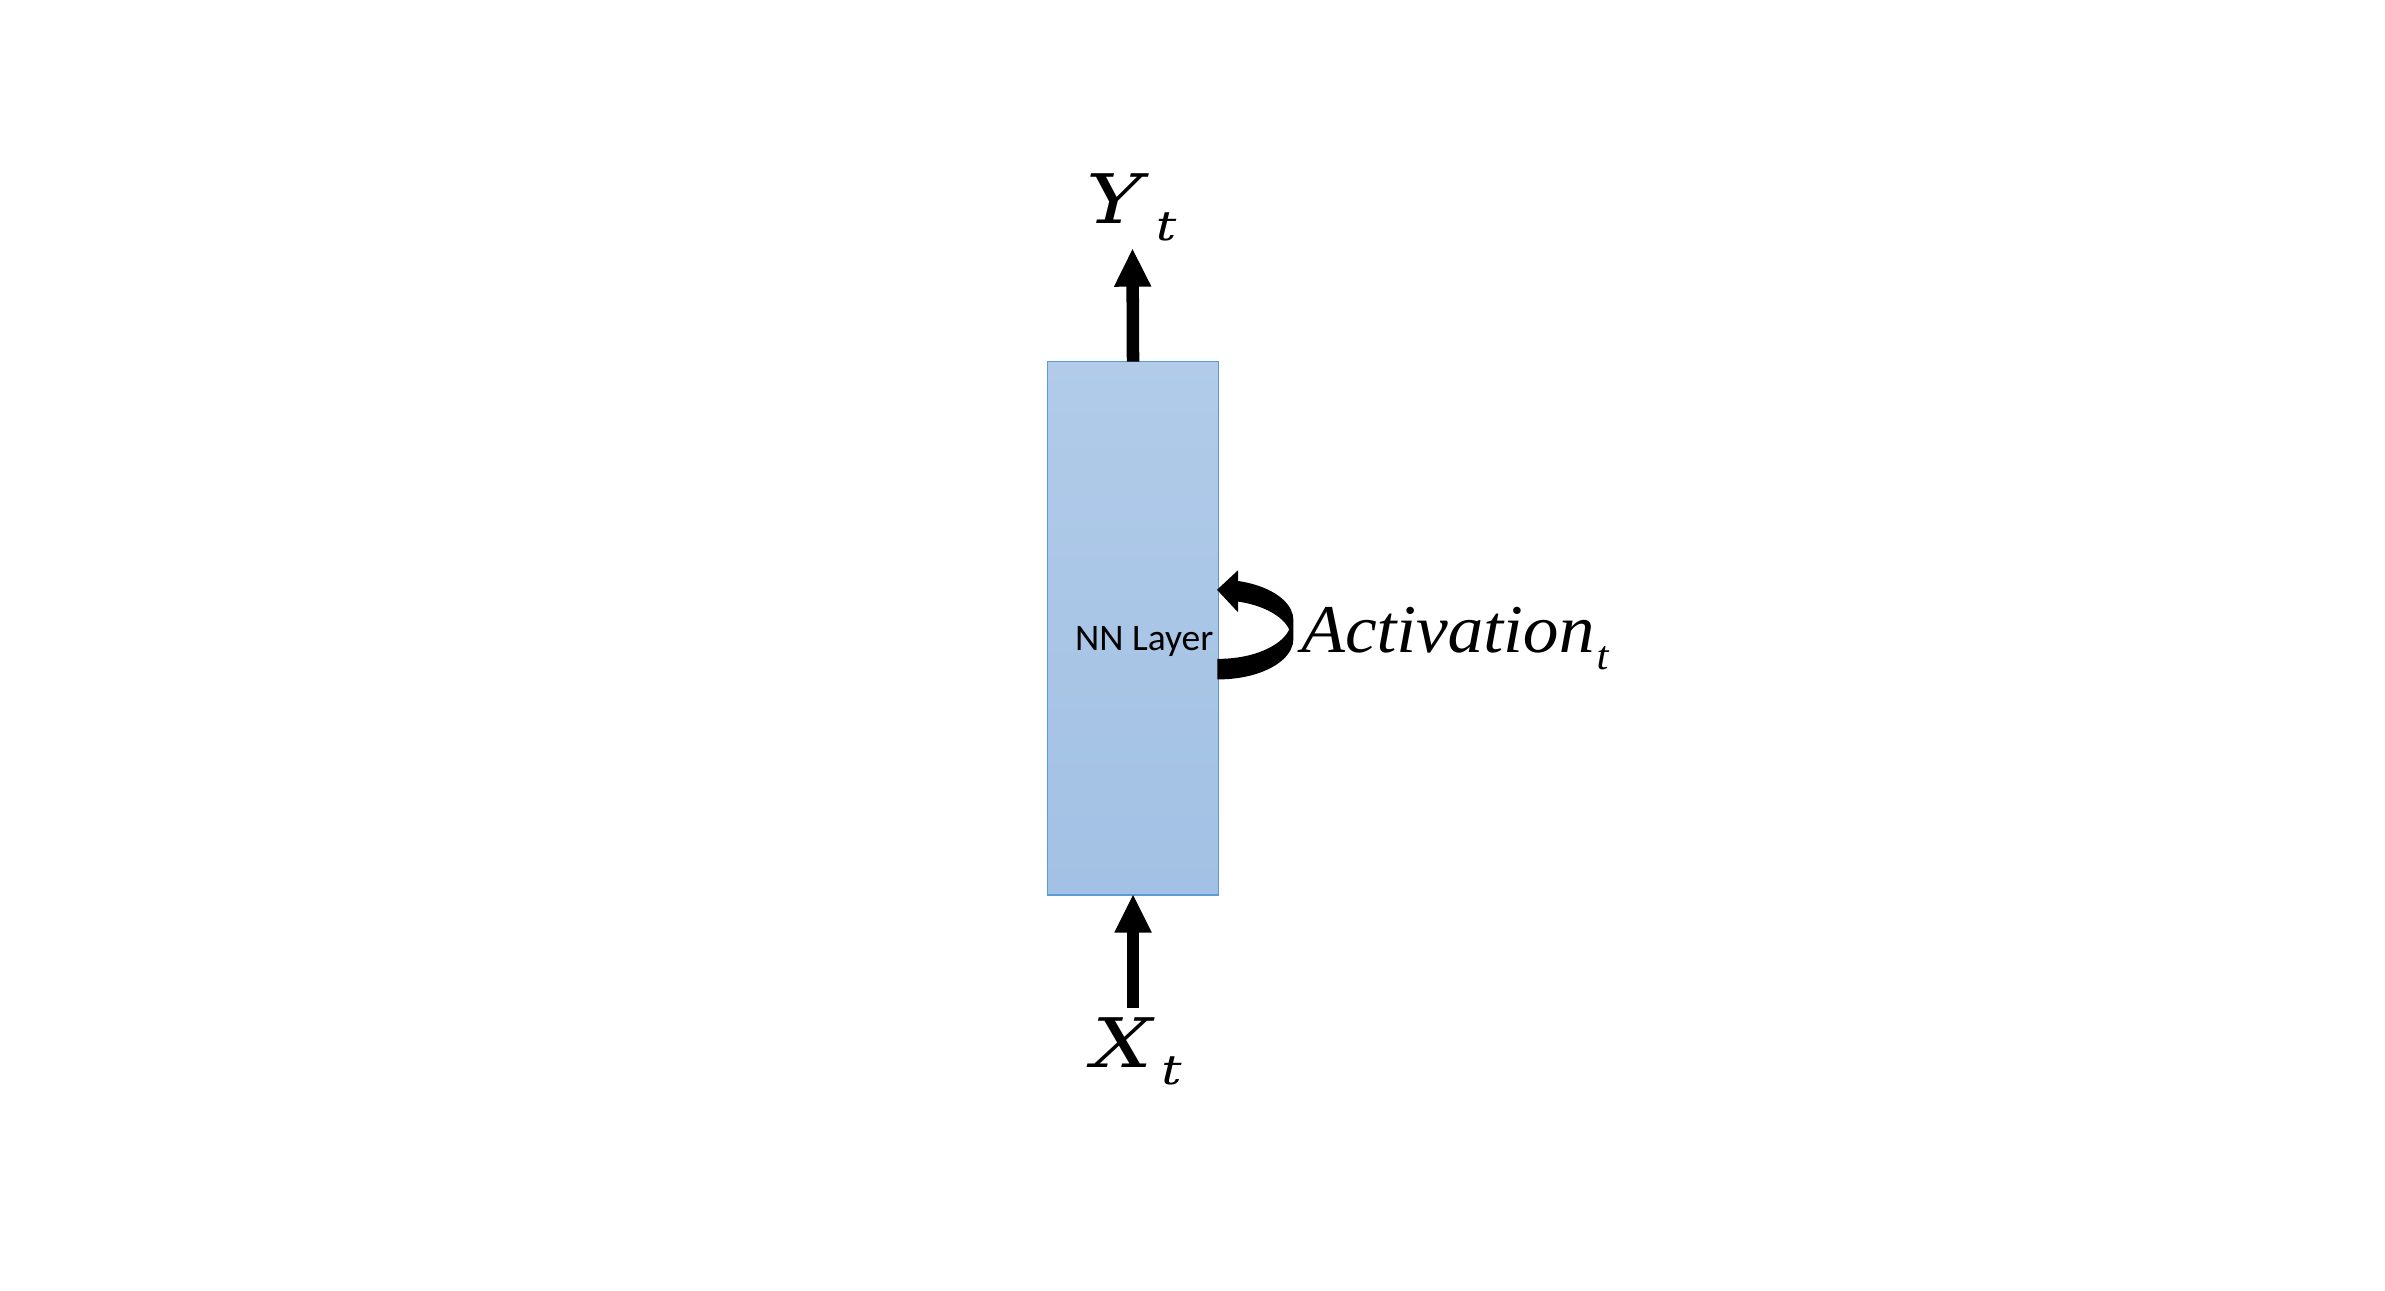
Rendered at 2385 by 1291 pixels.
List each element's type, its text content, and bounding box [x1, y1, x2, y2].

text_box [1217, 570, 1294, 680]
text_box [1047, 361, 1219, 896]
text_box NN Layer [1060, 605, 1229, 665]
